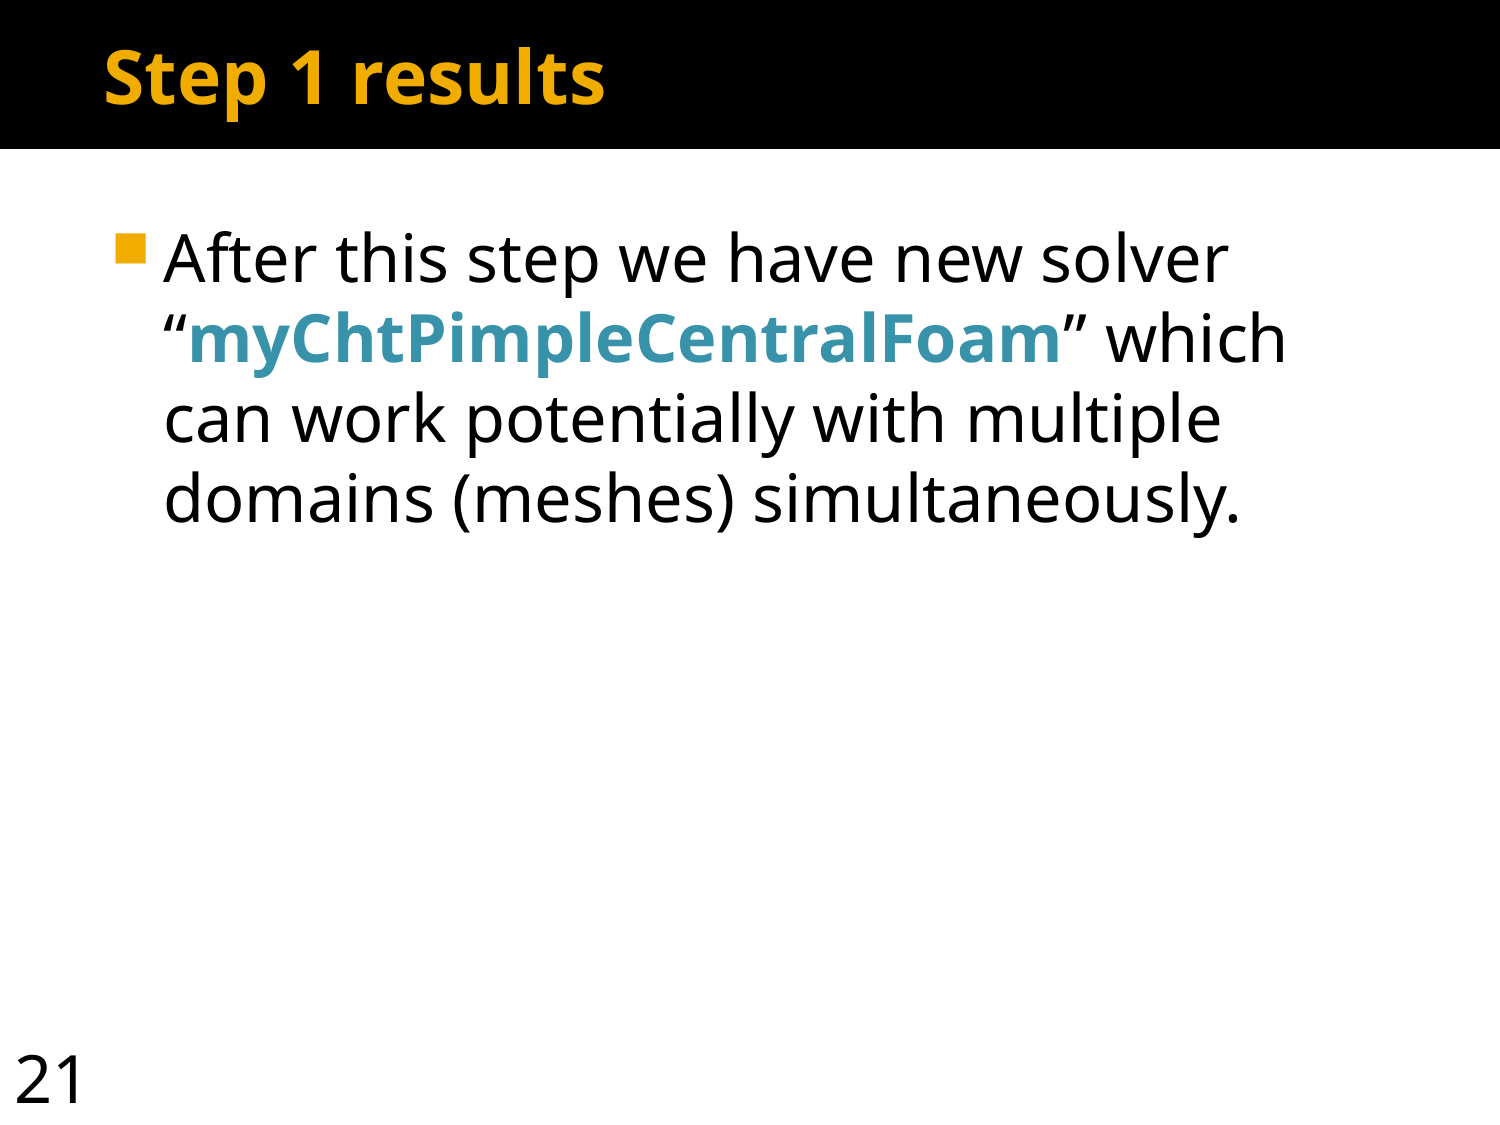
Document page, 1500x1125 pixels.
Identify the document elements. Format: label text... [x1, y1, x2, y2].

text_box [75, 44, 1425, 233]
title Step 1 results [88, 0, 1439, 149]
text_box After this step we have new solver “myChtPimpleCentralFoam” which can work potentially with multiple domains (meshes) simultaneously. [76, 208, 1427, 967]
